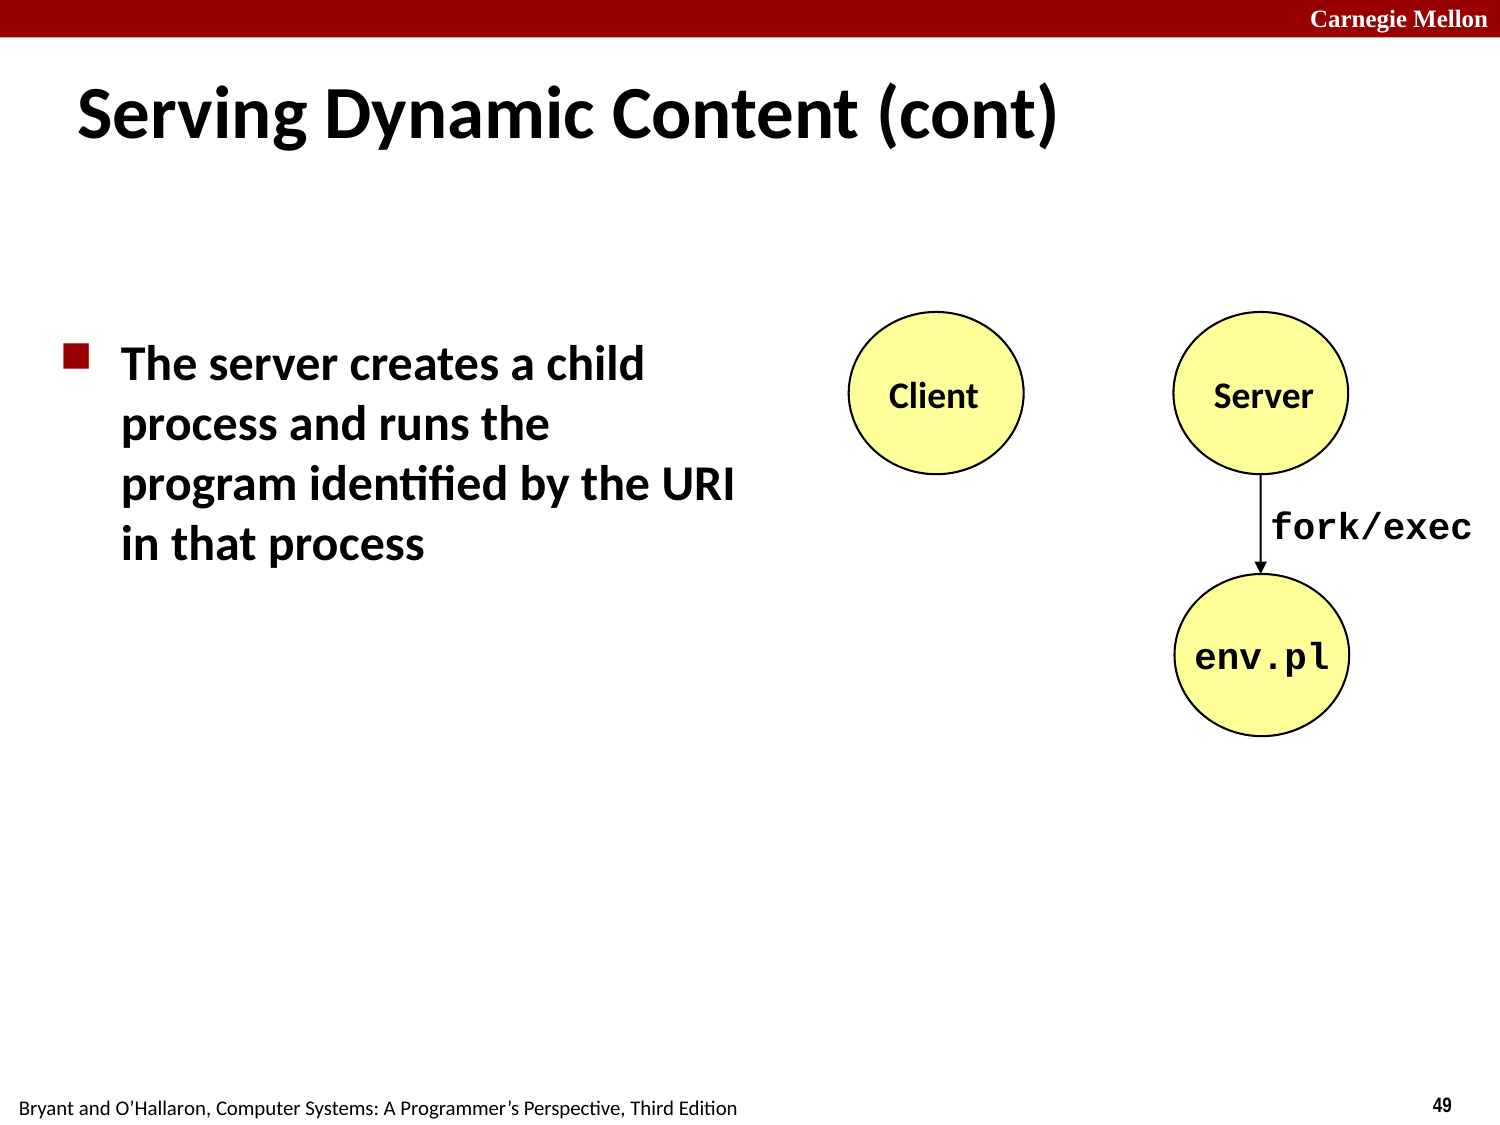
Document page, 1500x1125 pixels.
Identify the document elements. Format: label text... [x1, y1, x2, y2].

text_box fork/exec [1255, 494, 1488, 554]
list The server creates a child process and runs the program identified by the URI in that process [49, 322, 754, 634]
text_box env.pl [1174, 573, 1350, 737]
text_box Client [848, 311, 1024, 475]
text_box Server [1173, 311, 1349, 475]
text_box [1254, 554, 1267, 574]
title Serving Dynamic Content (cont) [62, 55, 1338, 151]
